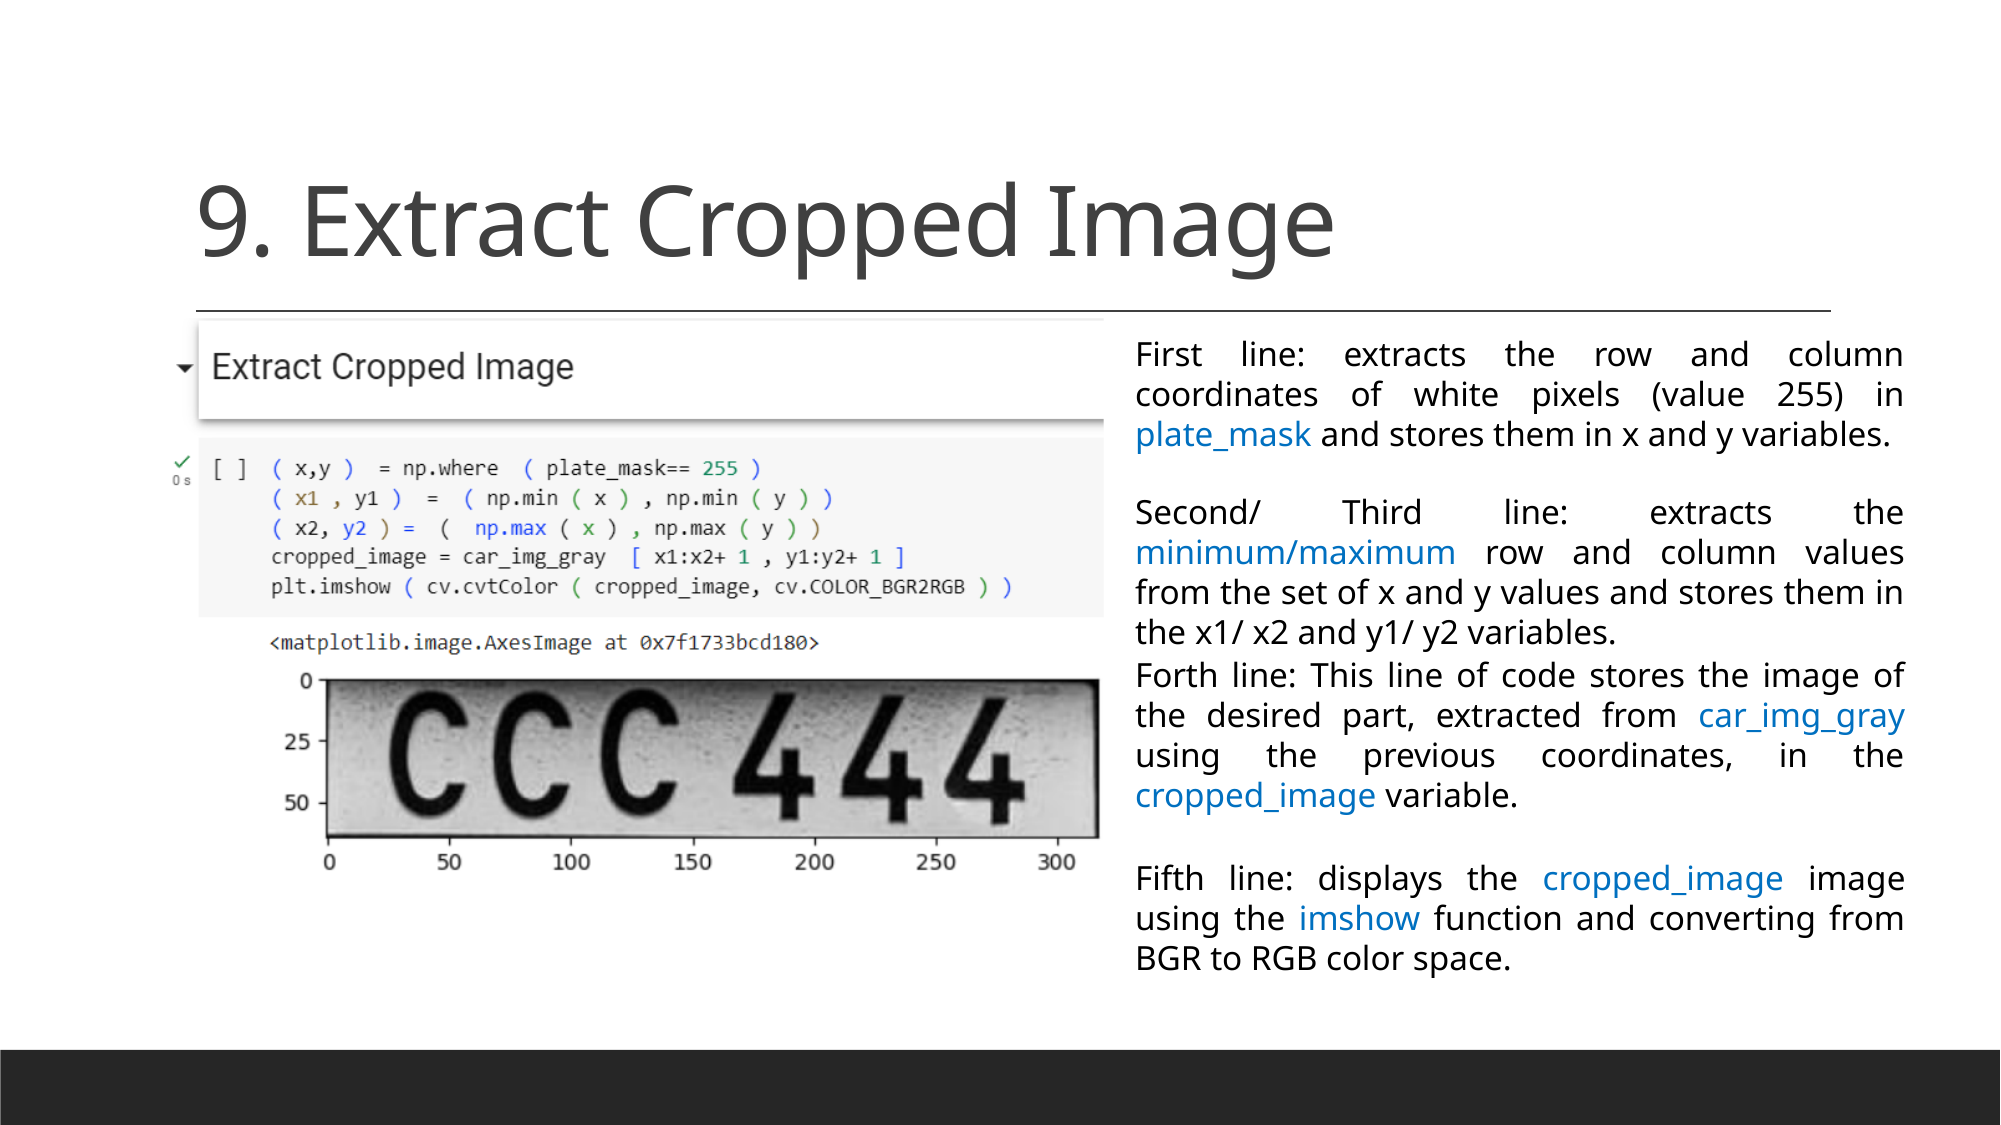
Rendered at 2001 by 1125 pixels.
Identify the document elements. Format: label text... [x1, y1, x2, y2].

text_box Fifth line: displays the cropped_image image using the imshow function and converting from BGR to RGB color space. [1120, 849, 1921, 985]
text_box Second/ Third line: extracts the minimum/maximum row and column values from the set of x and y values and stores them in the x1/ x2 and y1/ y2 variables. [1120, 483, 1921, 646]
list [168, 317, 1105, 887]
text_box First line: extracts the row and column coordinates of white pixels (value 255) in plate_mask and stores them in x and y variables. [1120, 326, 1921, 461]
title 9. Extract Cropped Image [180, 47, 1830, 285]
text_box Forth line: This line of code stores the image of the desired part, extracted from car_img_gray using the previous coordinates, in the cropped_image variable. [1120, 646, 1921, 822]
